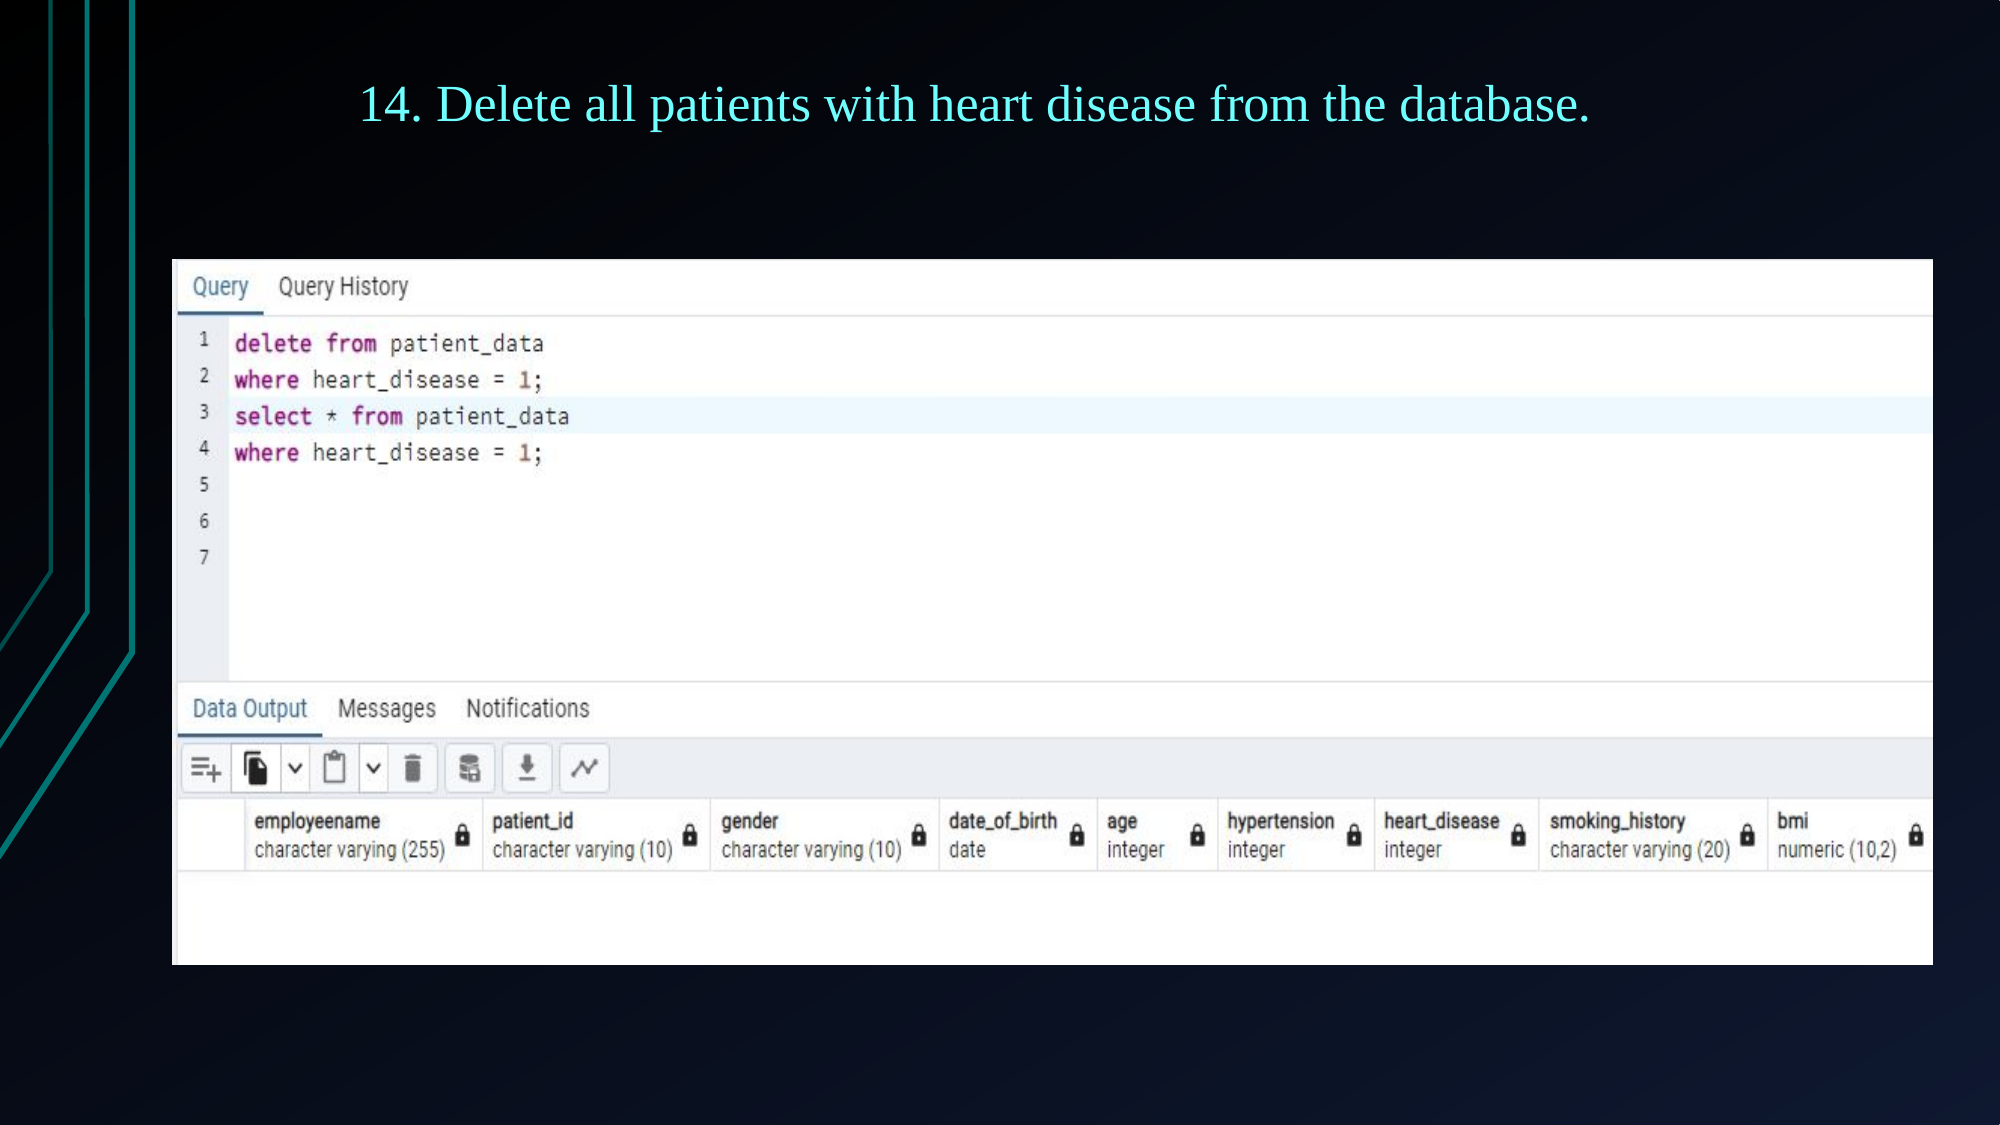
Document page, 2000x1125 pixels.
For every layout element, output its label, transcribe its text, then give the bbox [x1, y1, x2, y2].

title 14. Delete all patients with heart disease from the database. [338, 66, 1623, 159]
picture [172, 259, 1934, 965]
